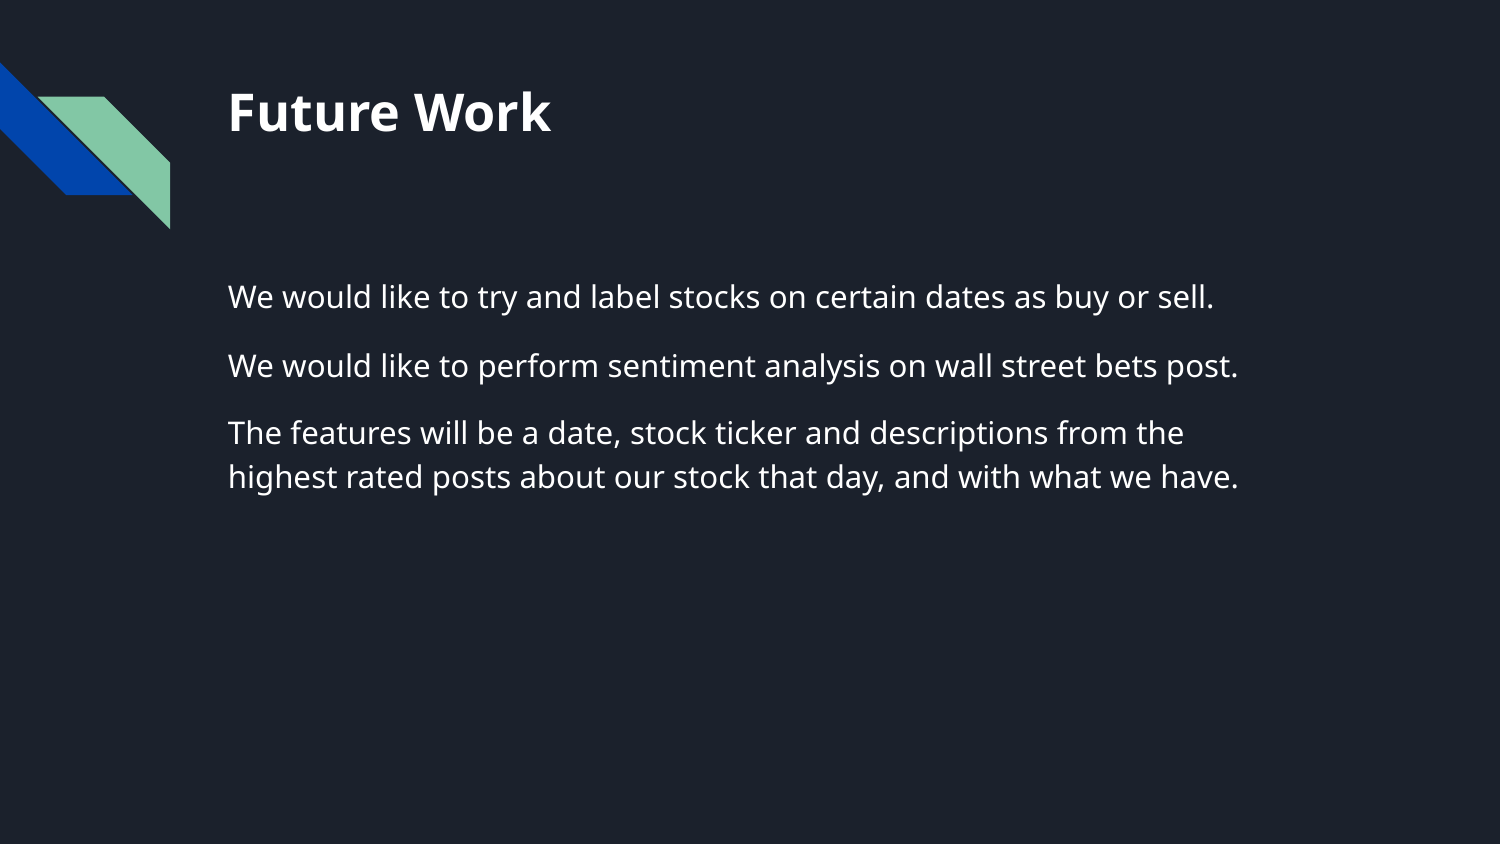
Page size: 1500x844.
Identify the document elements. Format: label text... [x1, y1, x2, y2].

title Future Work [212, 64, 1368, 215]
list We would like to try and label stocks on certain dates as buy or sell. We would like to perform sentiment analysis on wall street bets post. The features will be a date, stock ticker and descriptions from the highest rated posts about our stock that day, and with what we have. [212, 257, 1274, 674]
